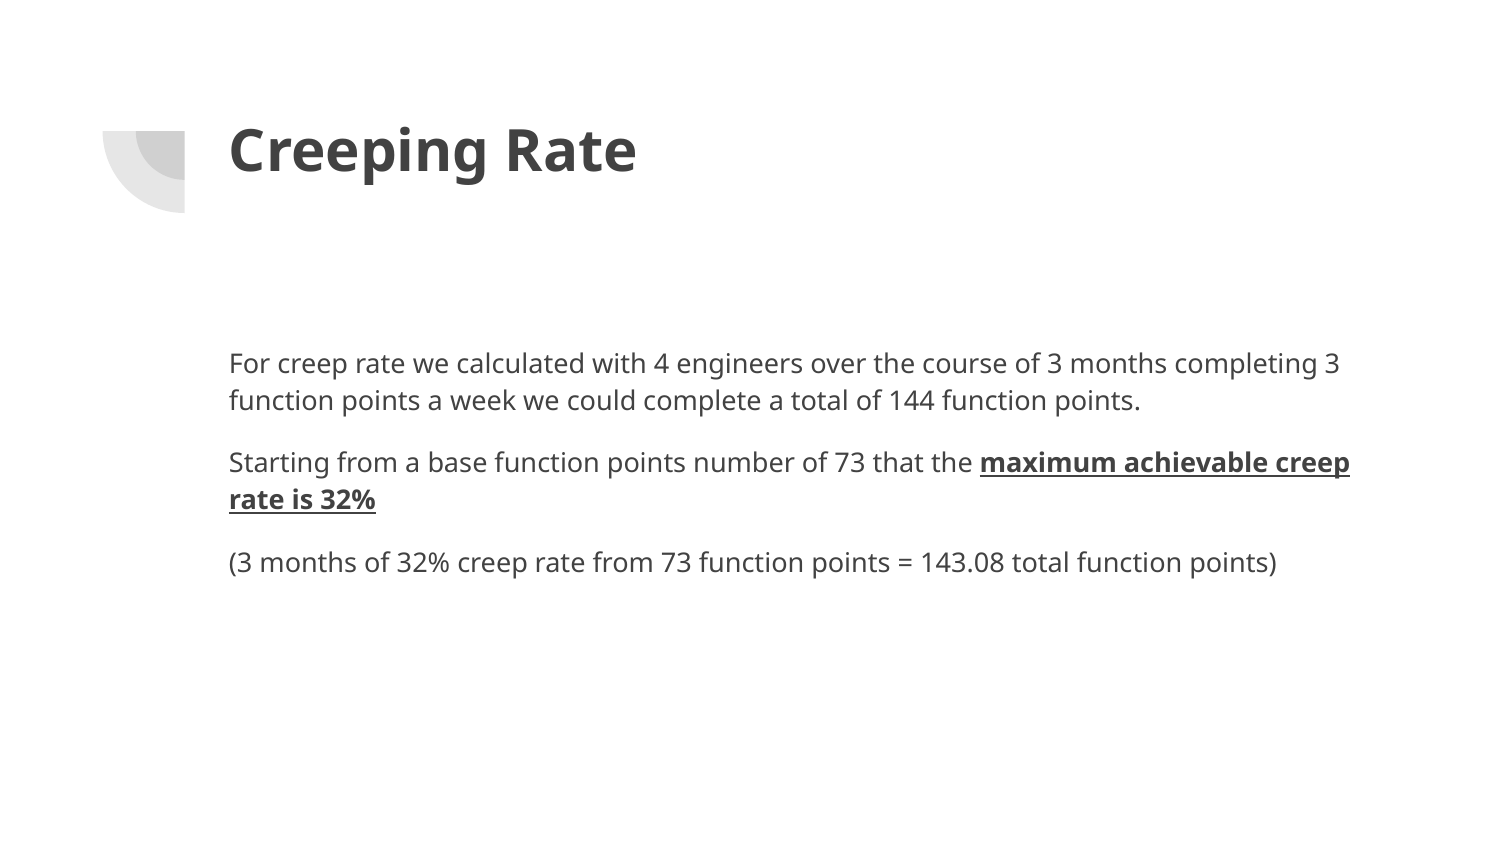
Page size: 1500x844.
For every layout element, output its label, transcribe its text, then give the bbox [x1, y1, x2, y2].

title Creeping Rate [213, 98, 1368, 263]
list For creep rate we calculated with 4 engineers over the course of 3 months completing 3 function points a week we could complete a total of 144 function points. Starting from a base function points number of 73 that the maximum achievable creep rate is 32% (3 months of 32% creep rate from 73 function points = 143.08 total function points) [213, 326, 1368, 744]
